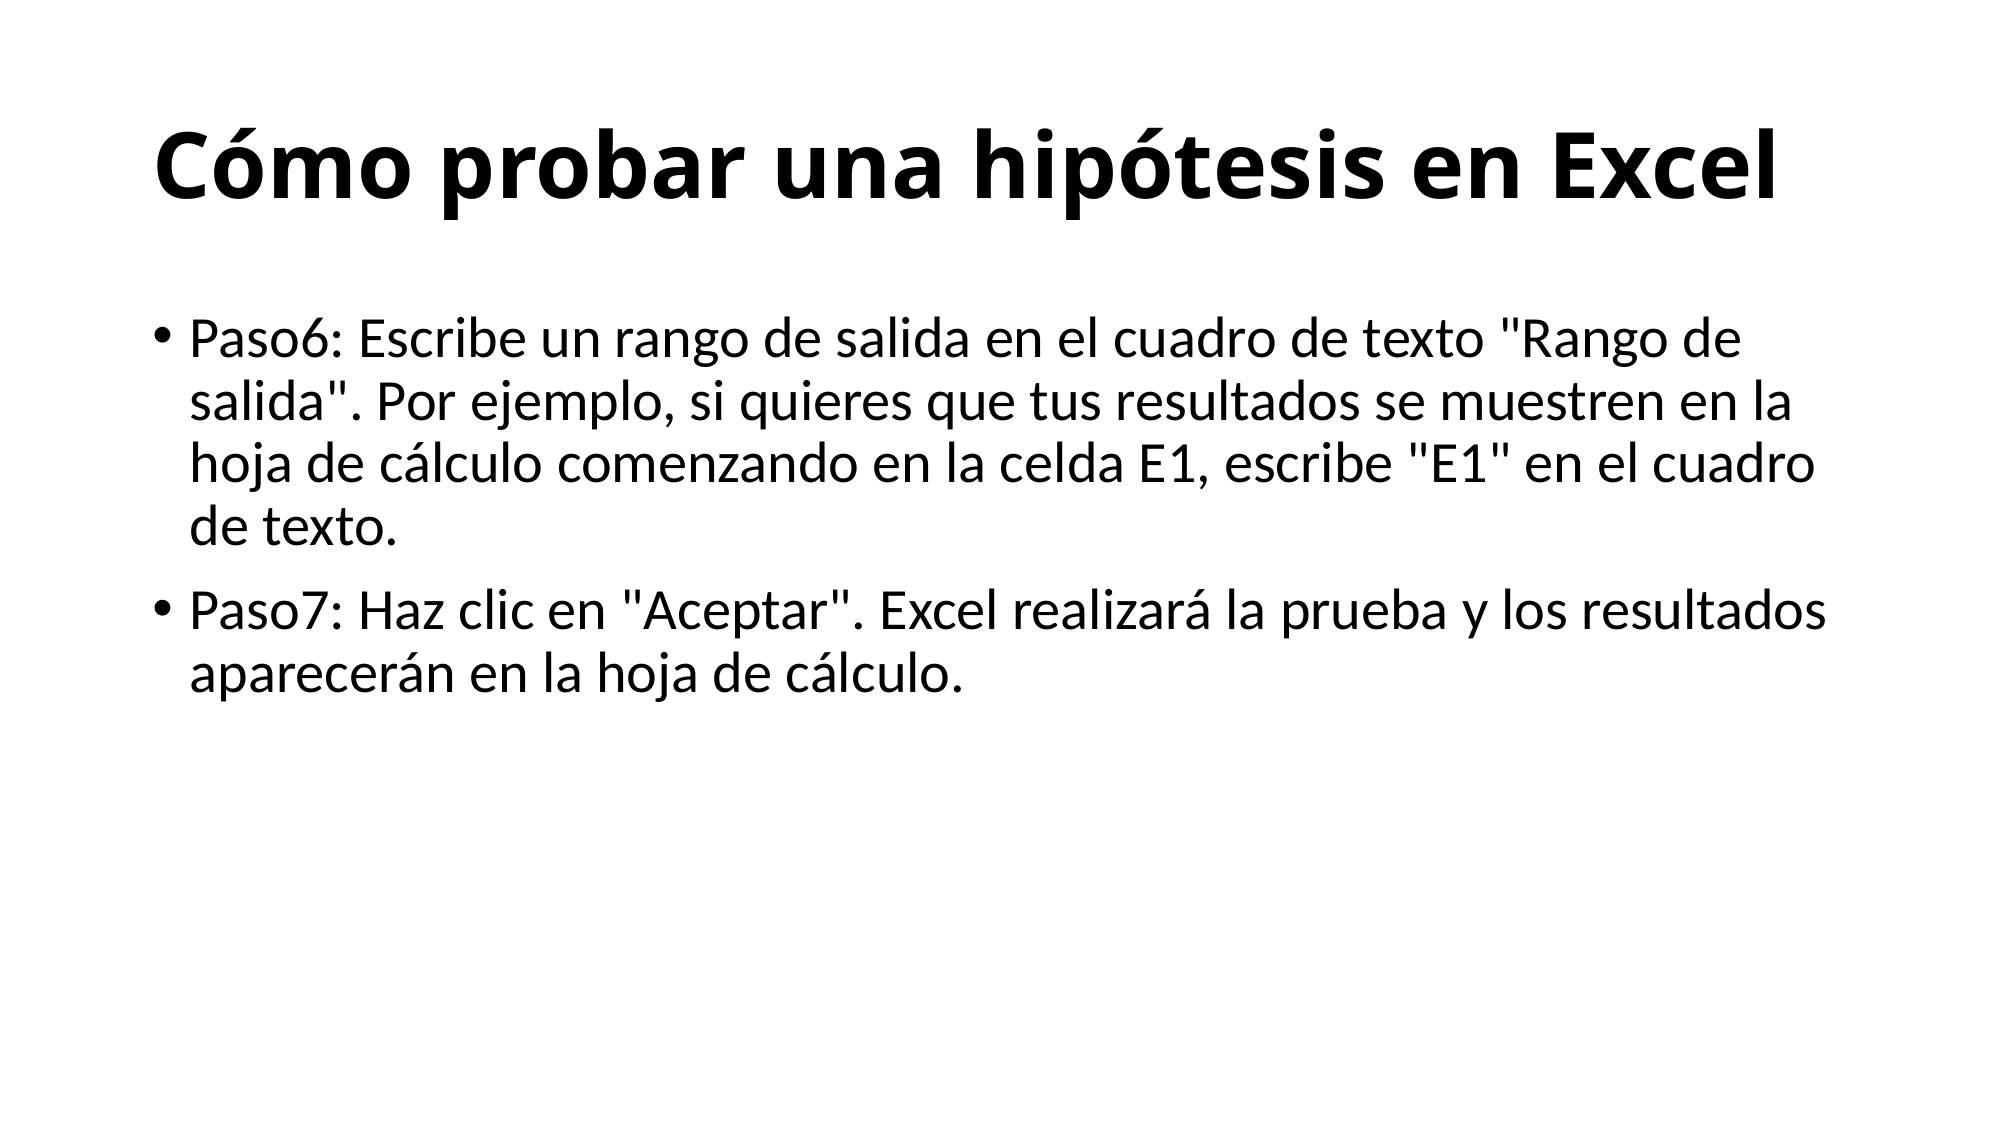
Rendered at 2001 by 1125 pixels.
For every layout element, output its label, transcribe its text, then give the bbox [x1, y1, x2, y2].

list Paso6: Escribe un rango de salida en el cuadro de texto "Rango de salida". Por ejemplo, si quieres que tus resultados se muestren en la hoja de cálculo comenzando en la celda E1, escribe "E1" en el cuadro de texto. Paso7: Haz clic en "Aceptar". Excel realizará la prueba y los resultados aparecerán en la hoja de cálculo. [137, 299, 1863, 1014]
title Cómo probar una hipótesis en Excel [137, 59, 1863, 278]
